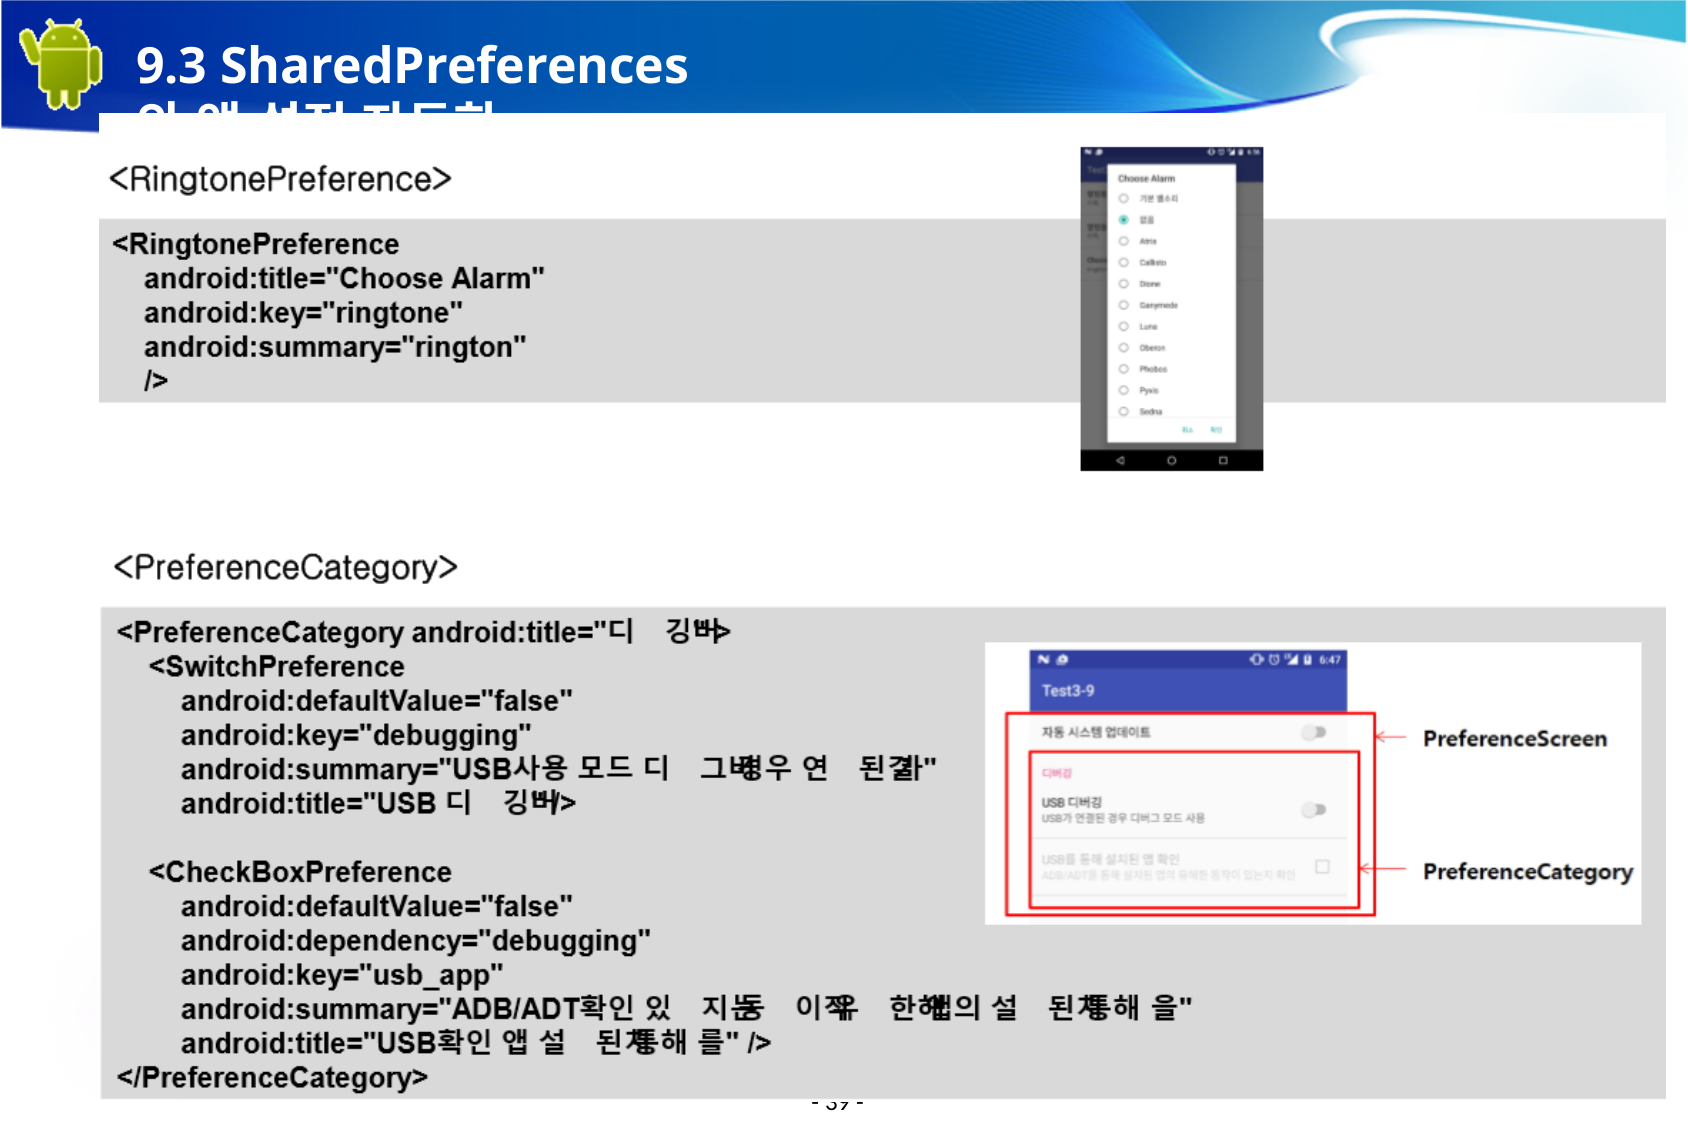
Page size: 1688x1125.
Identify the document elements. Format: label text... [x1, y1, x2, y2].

title 9.3 SharedPreferences와 앱 설정 자동화 [134, 31, 697, 96]
picture [0, 0, 1688, 1102]
